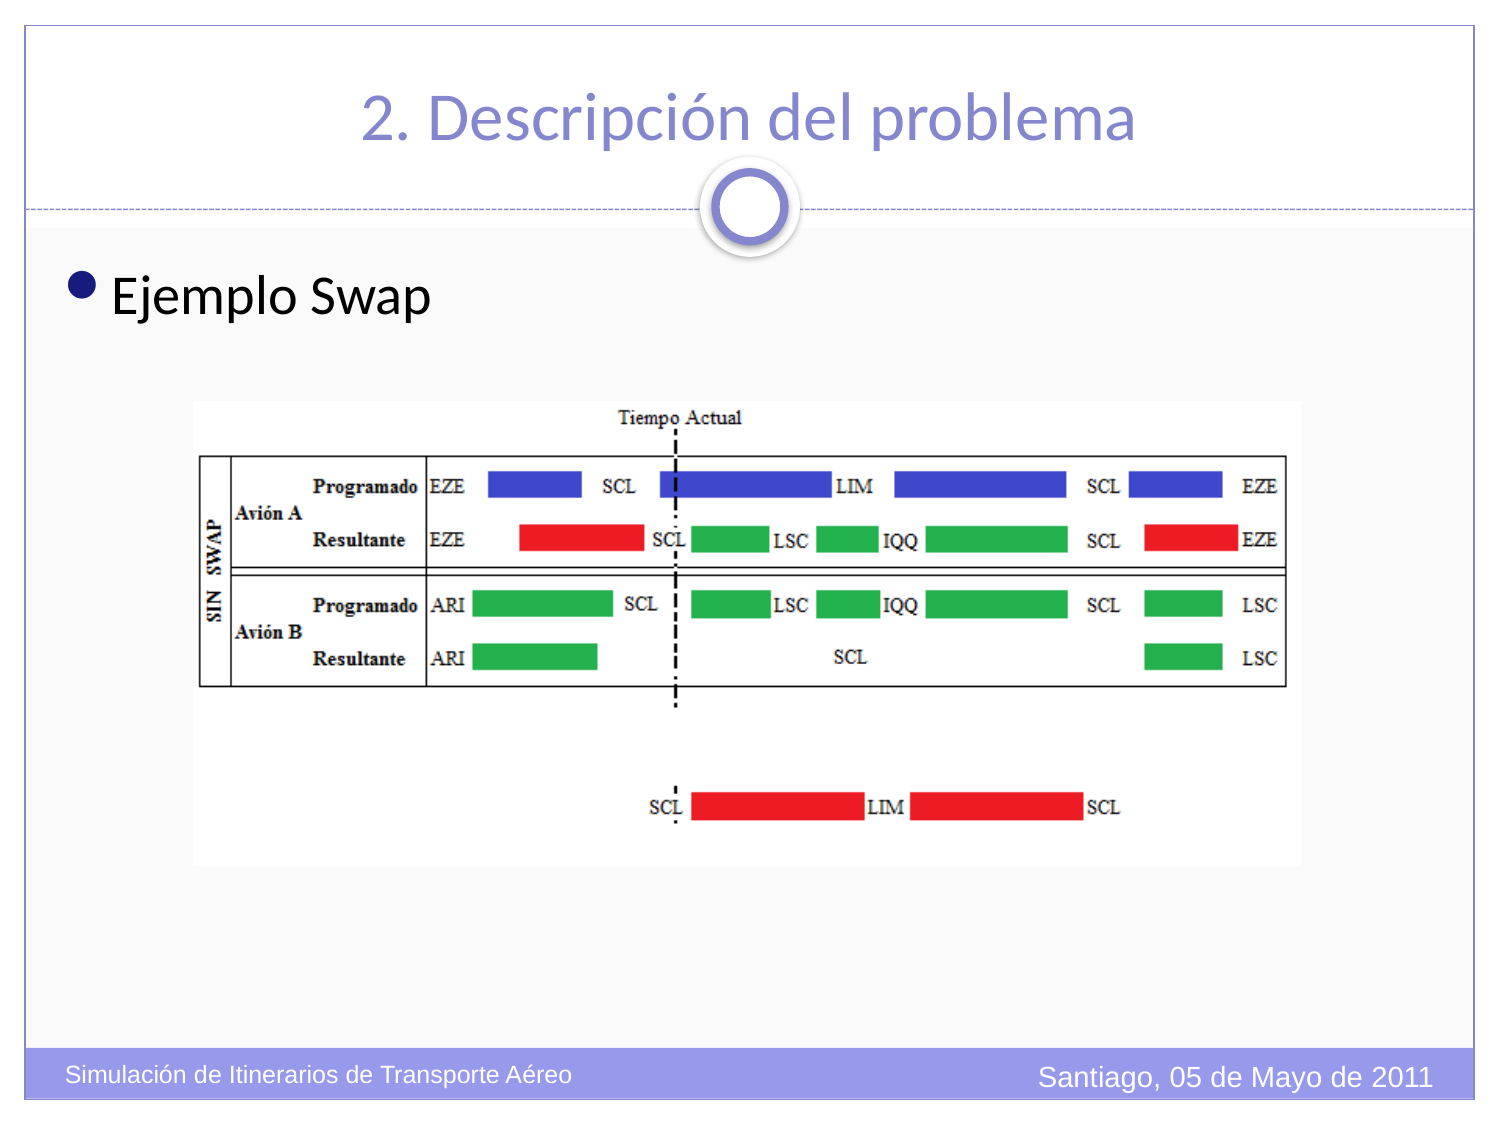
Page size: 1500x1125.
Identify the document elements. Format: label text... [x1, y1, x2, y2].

footer Simulación de Itinerarios de Transporte Aéreo [50, 1051, 638, 1112]
list Ejemplo Swap [49, 250, 1445, 1001]
title 2. Descripción del problema [49, 37, 1450, 162]
slide_number [715, 168, 791, 241]
slide_number Santiago, 05 de Mayo de 2011 [950, 1050, 1450, 1111]
picture [192, 401, 1301, 866]
